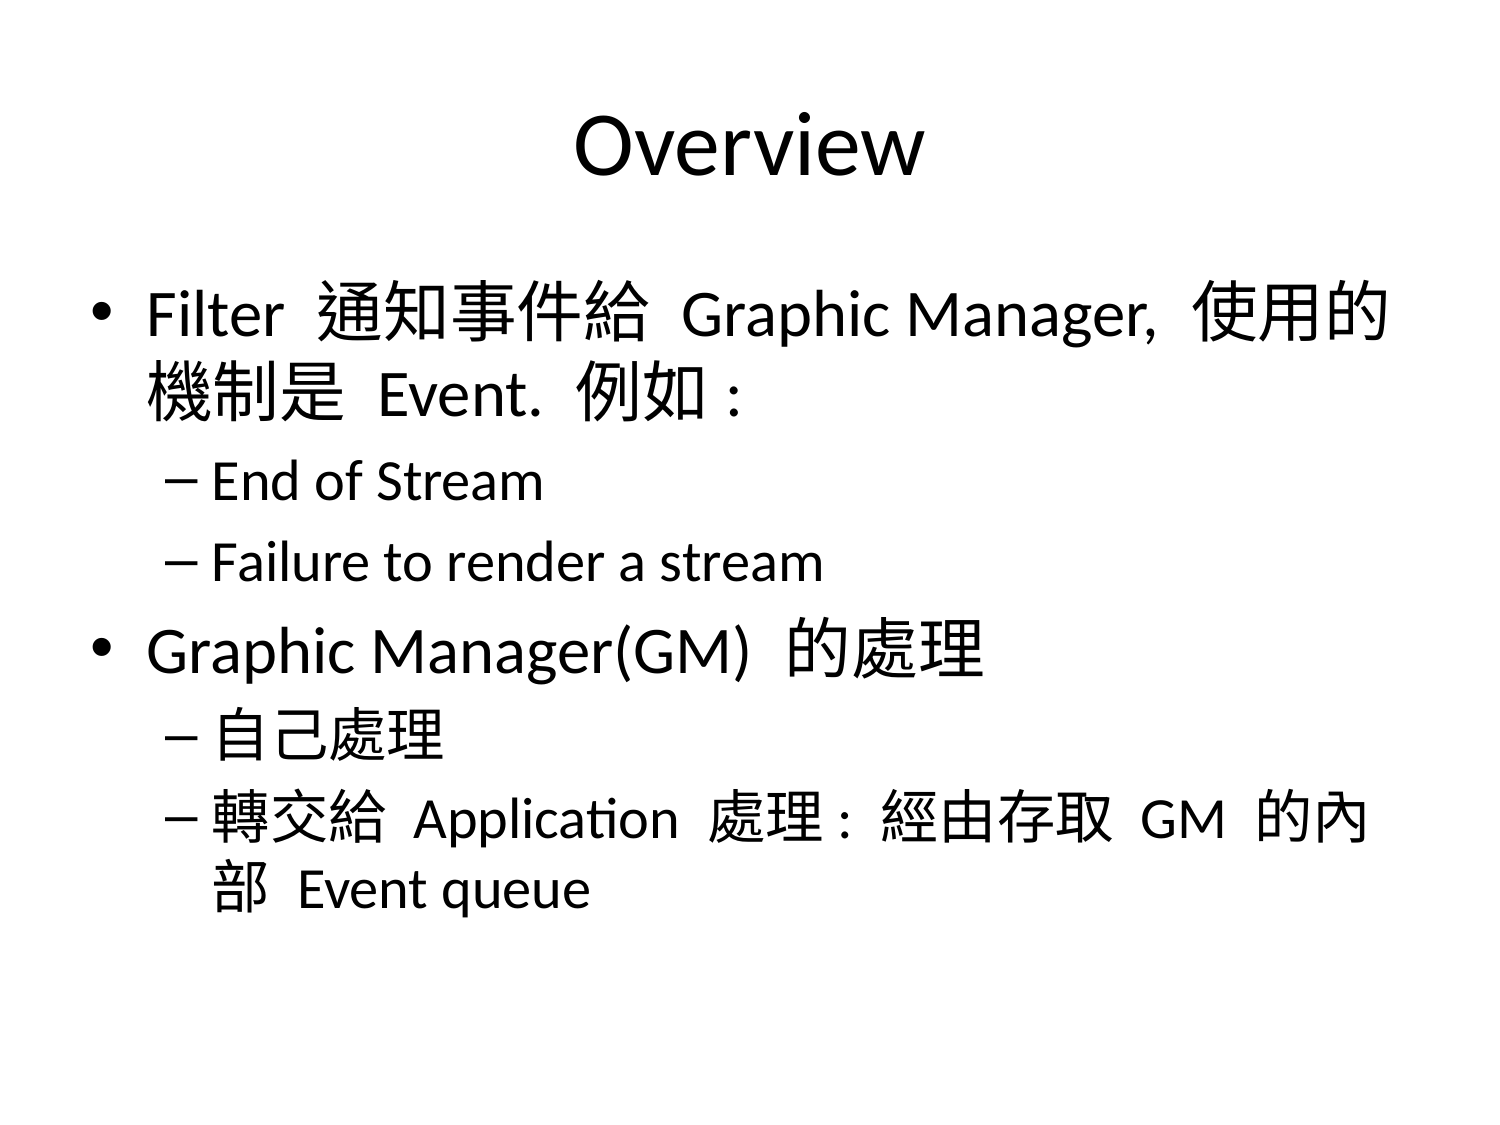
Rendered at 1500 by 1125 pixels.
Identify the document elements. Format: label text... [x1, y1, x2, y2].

list Filter 通知事件給 Graphic Manager, 使用的機制是 Event. 例如: End of Stream Failure to render a stream Graphic Manager(GM) 的處理 自己處理 轉交給 Application 處理: 經由存取 GM 的內部 Event queue [75, 262, 1425, 1005]
title Overview [75, 45, 1425, 233]
